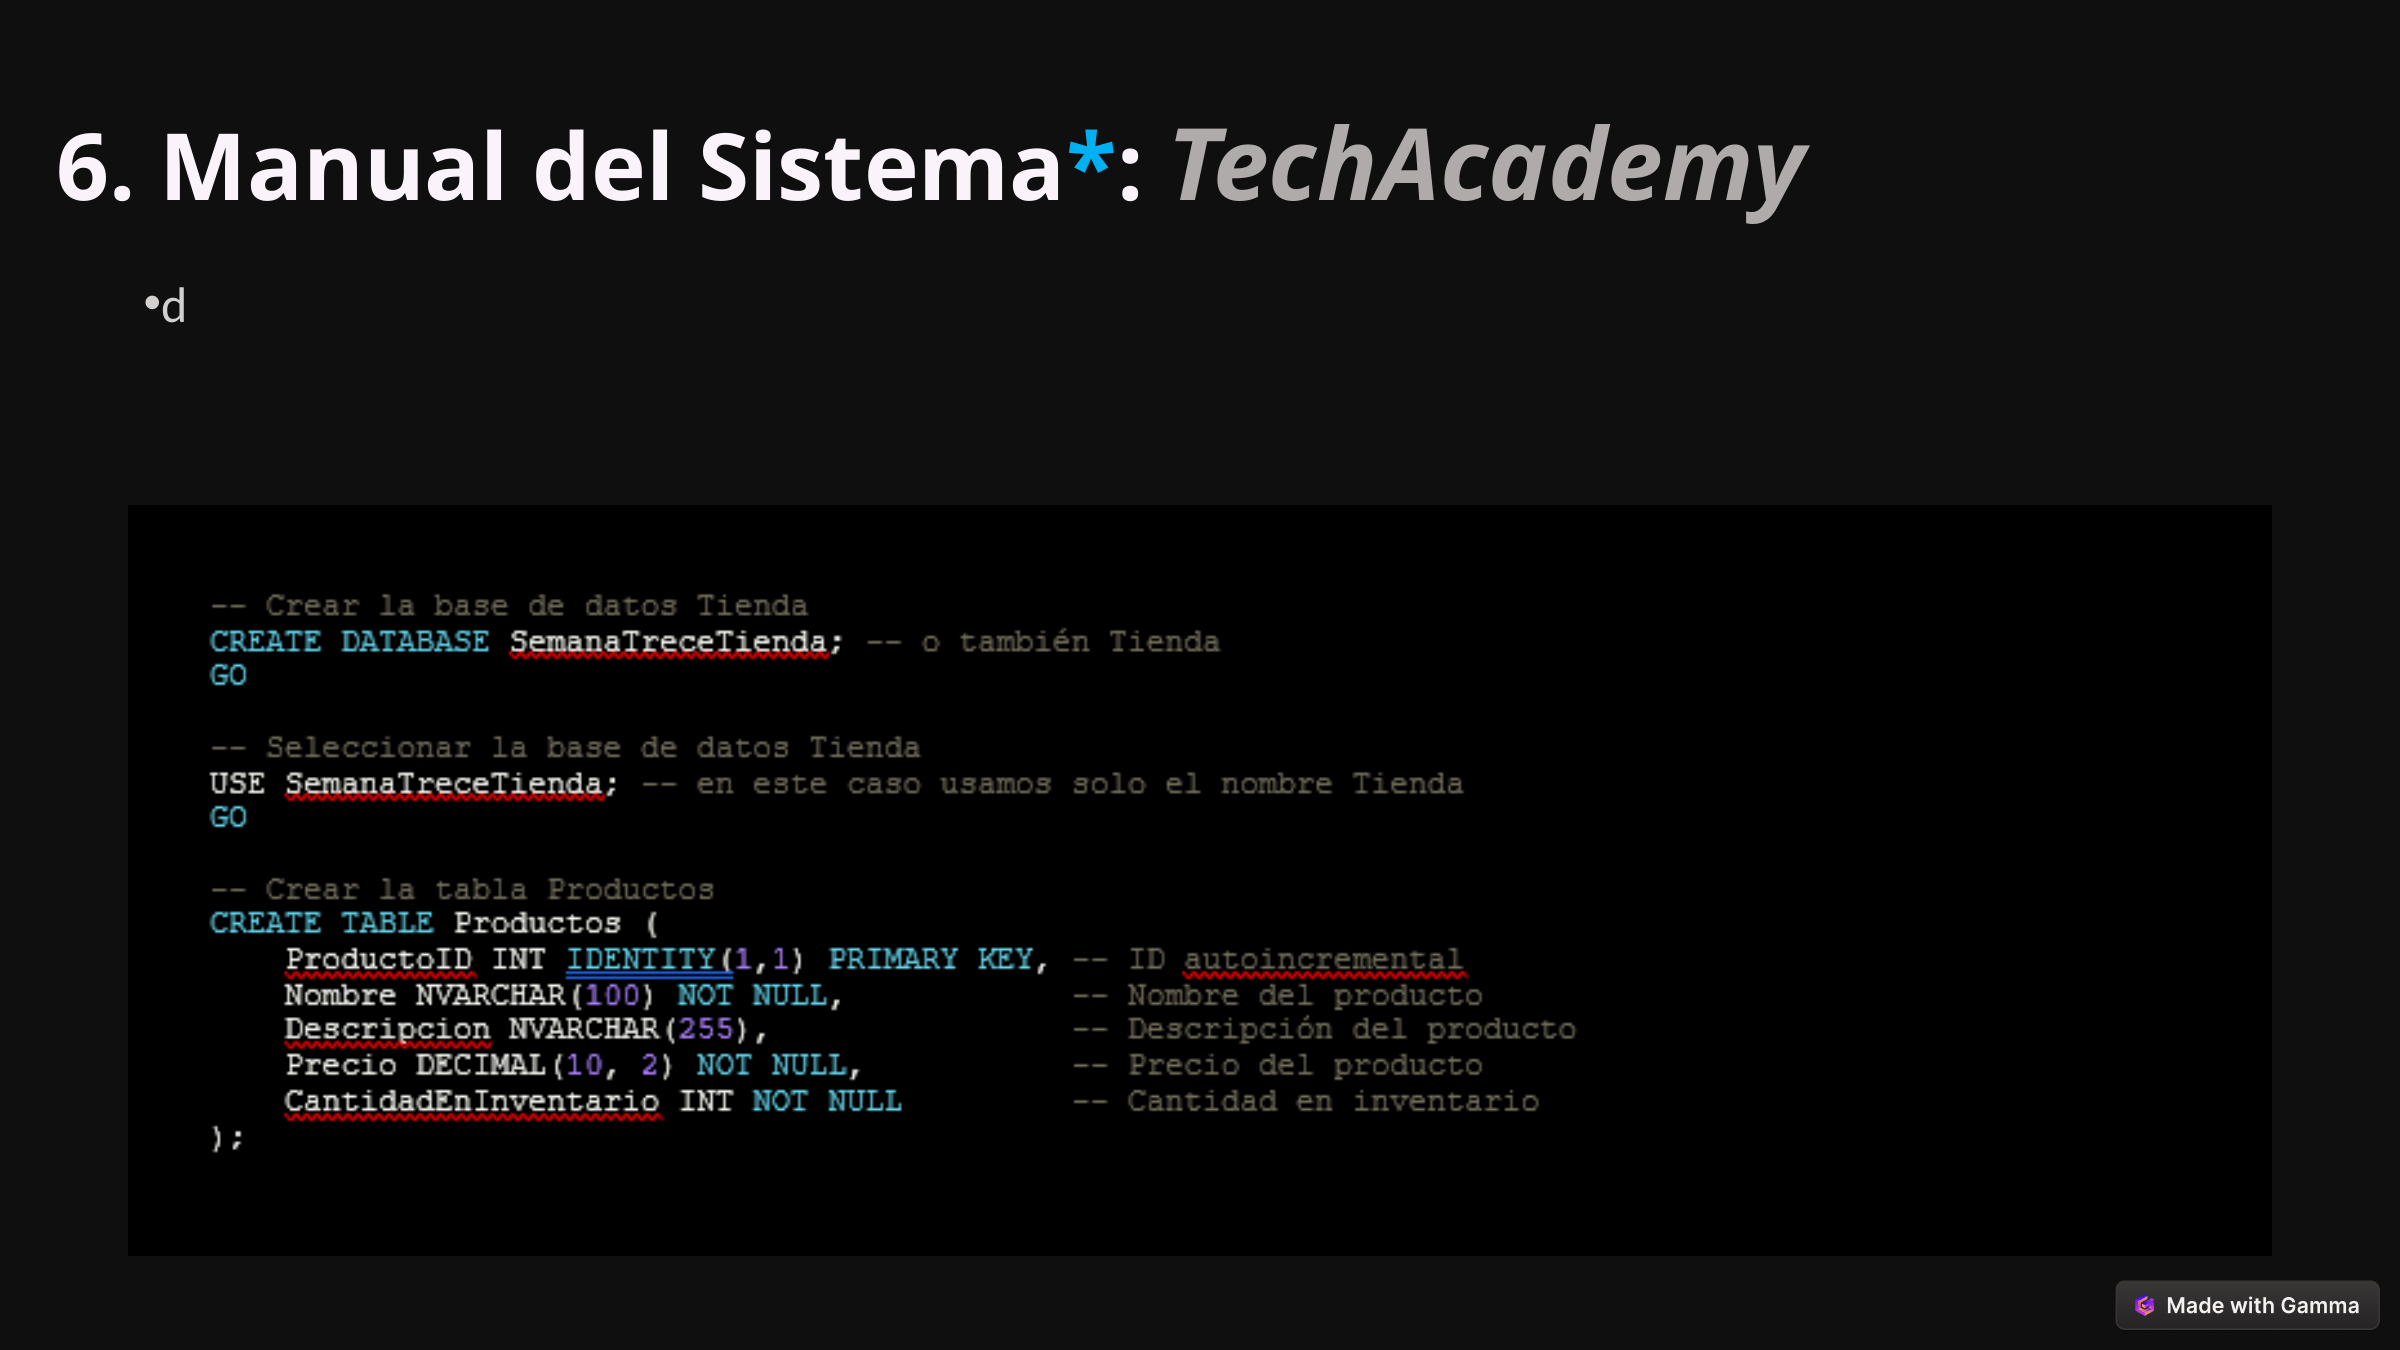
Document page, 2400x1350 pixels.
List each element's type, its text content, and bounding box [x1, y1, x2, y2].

text_box d [128, 264, 2253, 340]
picture [2106, 1271, 2389, 1339]
text_box 6. Manual del Sistema*: TechAcademy [56, 100, 2334, 334]
picture [128, 505, 2272, 1256]
